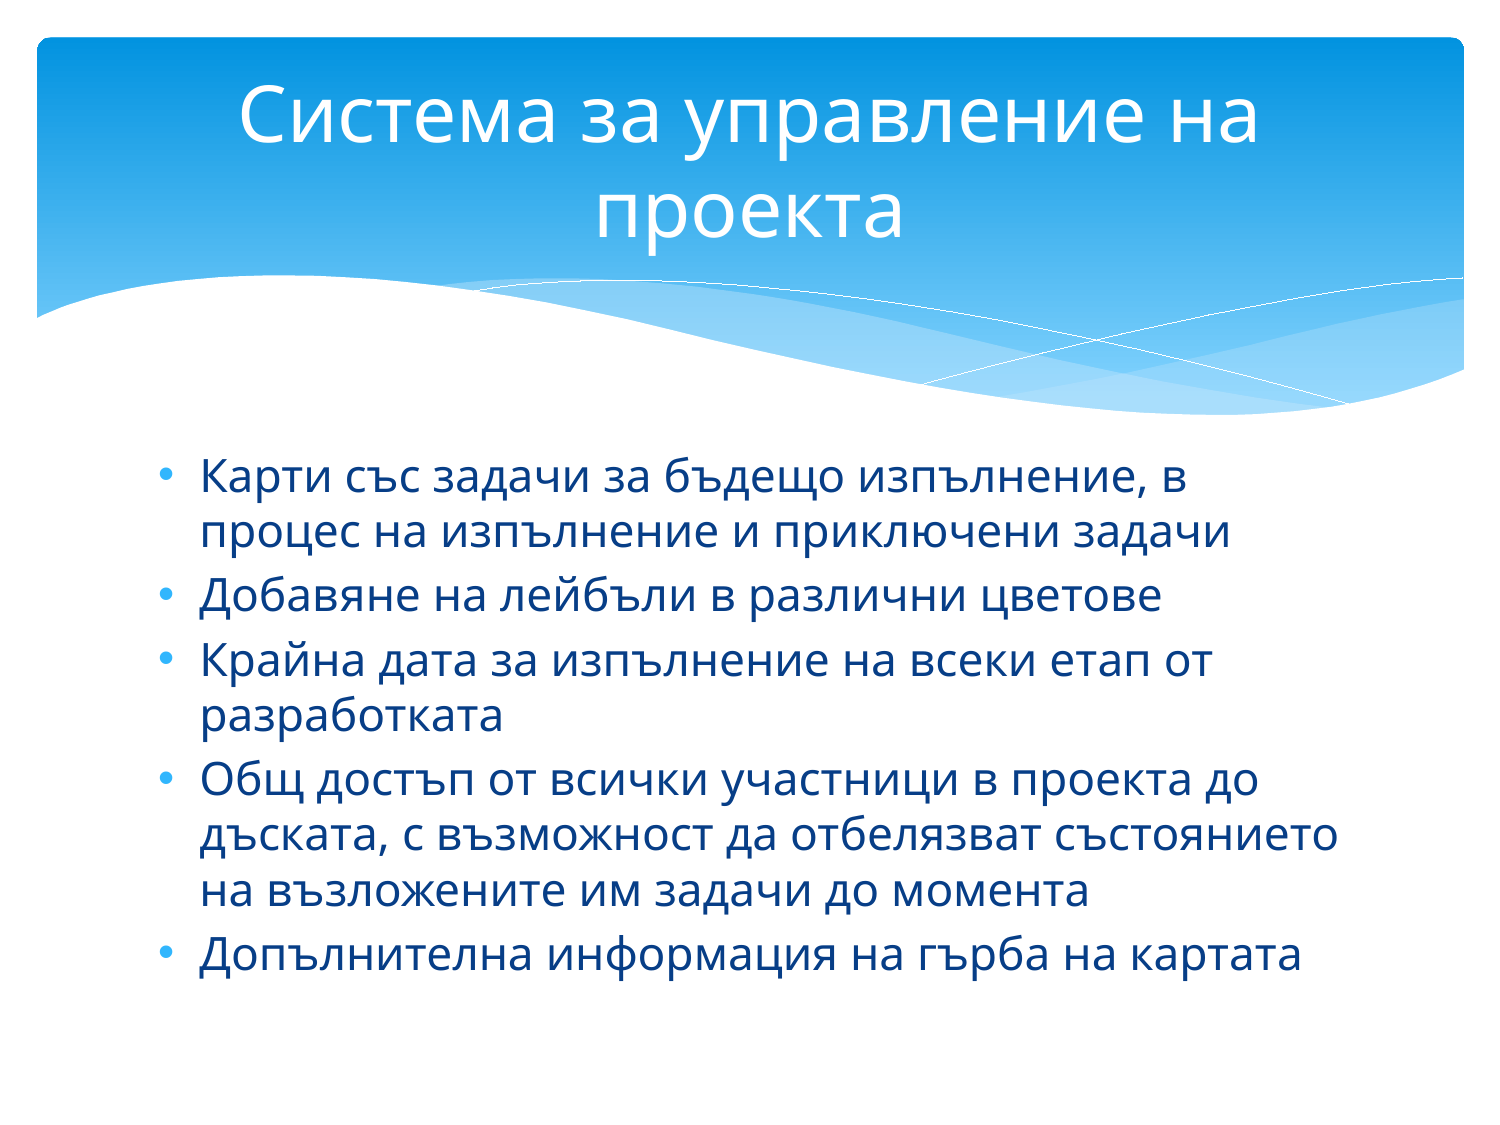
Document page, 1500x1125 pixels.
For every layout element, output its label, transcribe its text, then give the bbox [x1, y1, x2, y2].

list Карти със задачи за бъдещо изпълнение, в процес на изпълнение и приключени задачи Добавяне на лейбъли в различни цветове Крайна дата за изпълнение на всeки етап от разработката Общ достъп от всички участници в проекта до дъската, с възможност да отбелязват състоянието на възложените им задачи до момента Допълнителна информация на гърба на картата [143, 438, 1359, 1005]
title Система за управление на проекта [75, 55, 1425, 261]
